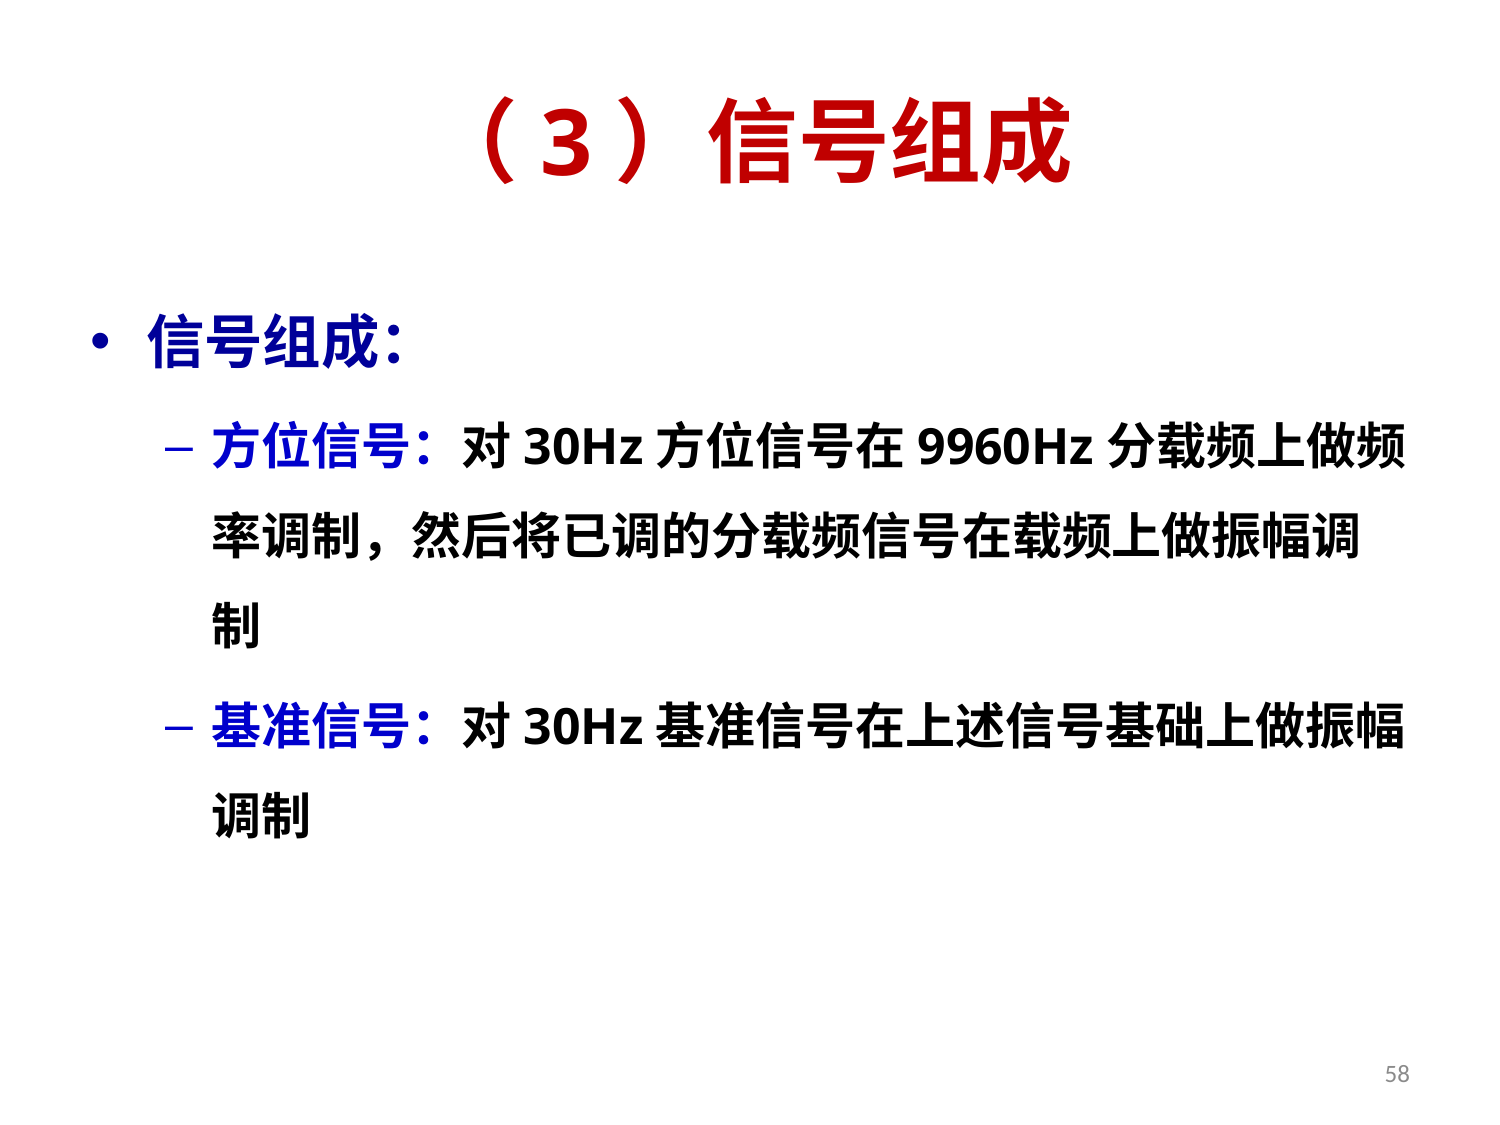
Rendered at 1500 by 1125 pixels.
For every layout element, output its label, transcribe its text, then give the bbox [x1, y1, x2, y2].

list 信号组成： 方位信号：对30Hz方位信号在9960Hz分载频上做频率调制，然后将已调的分载频信号在载频上做振幅调制 基准信号：对30Hz基准信号在上述信号基础上做振幅调制 [75, 262, 1425, 1005]
slide_number 58 [1074, 1042, 1425, 1103]
title （3）信号组成 [75, 45, 1425, 233]
